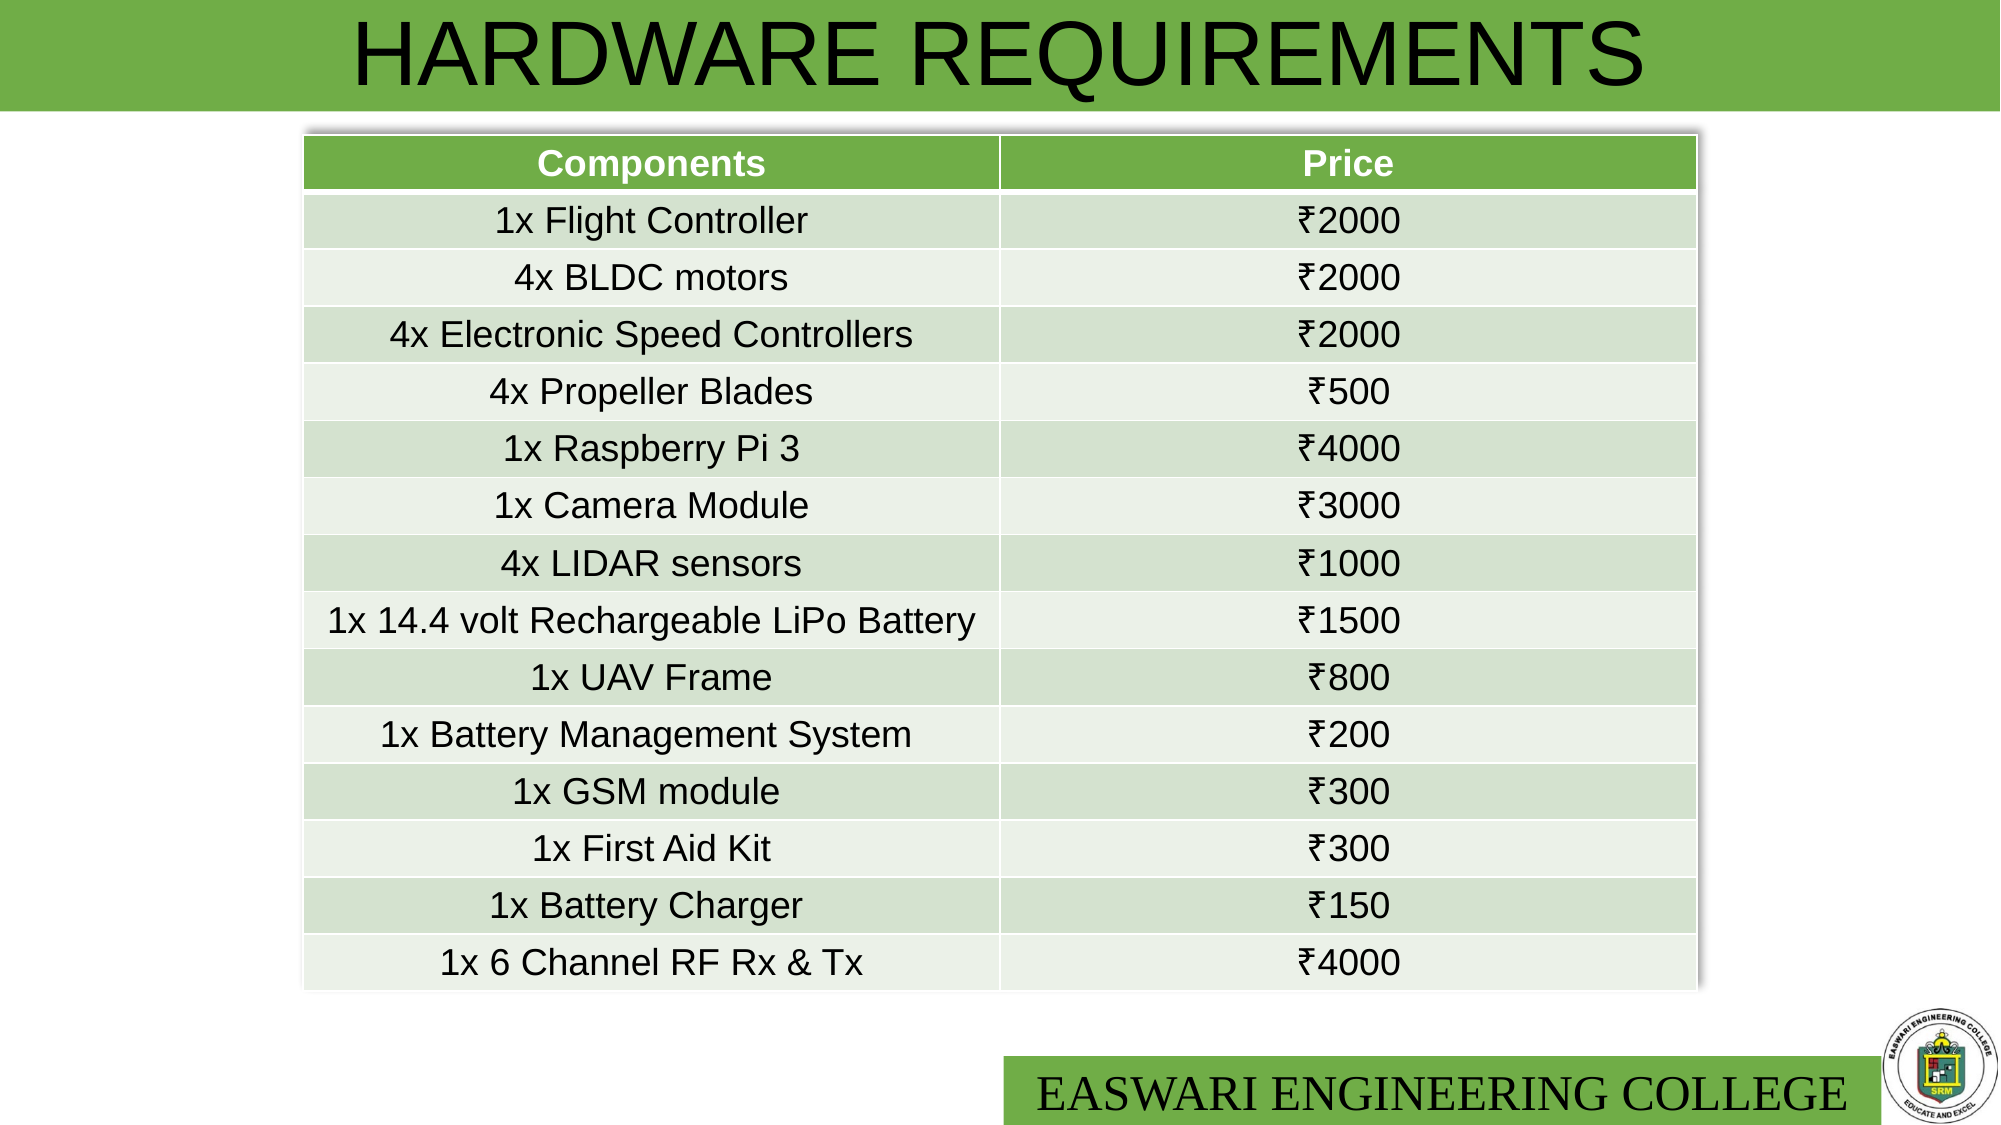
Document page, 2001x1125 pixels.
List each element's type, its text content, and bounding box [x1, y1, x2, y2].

table_cell 1x First Aid Kit [304, 821, 999, 876]
table_cell ₹2000 [1001, 250, 1696, 305]
table_cell 4x Propeller Blades [304, 364, 999, 420]
picture [1882, 1008, 1998, 1124]
table_cell 1x GSM module [304, 764, 999, 819]
table_cell 1x 6 Channel RF Rx & Tx [304, 935, 999, 990]
table_cell 1x Raspberry Pi 3 [304, 421, 999, 477]
table_cell ₹200 [1001, 707, 1696, 762]
table_cell ₹300 [1001, 764, 1696, 819]
table_cell 4x Electronic Speed Controllers [304, 307, 999, 362]
table_cell 1x Camera Module [304, 478, 999, 534]
table_cell ₹800 [1001, 649, 1696, 705]
table_cell ₹150 [1001, 878, 1696, 933]
table_cell ₹1000 [1001, 535, 1696, 591]
title HARDWARE REQUIREMENTS [0, 0, 2000, 112]
table_cell 1x UAV Frame [304, 649, 999, 705]
table_cell 1x Battery Charger [304, 878, 999, 933]
table_header Components [304, 136, 999, 189]
table_cell ₹500 [1001, 364, 1696, 420]
table_cell 1x 14.4 volt Rechargeable LiPo Battery [304, 592, 999, 648]
table_cell 1x Battery Management System [304, 707, 999, 762]
table_cell ₹300 [1001, 821, 1696, 876]
table_cell ₹4000 [1001, 935, 1696, 990]
table_cell 1x Flight Controller [304, 195, 999, 248]
table_header Price [1001, 136, 1696, 189]
table_cell ₹3000 [1001, 478, 1696, 534]
table_cell 4x BLDC motors [304, 250, 999, 305]
table_cell ₹2000 [1001, 195, 1696, 248]
table_cell ₹2000 [1001, 307, 1696, 362]
table_cell ₹1500 [1001, 592, 1696, 648]
table_cell 4x LIDAR sensors [304, 535, 999, 591]
table_cell ₹4000 [1001, 421, 1696, 477]
